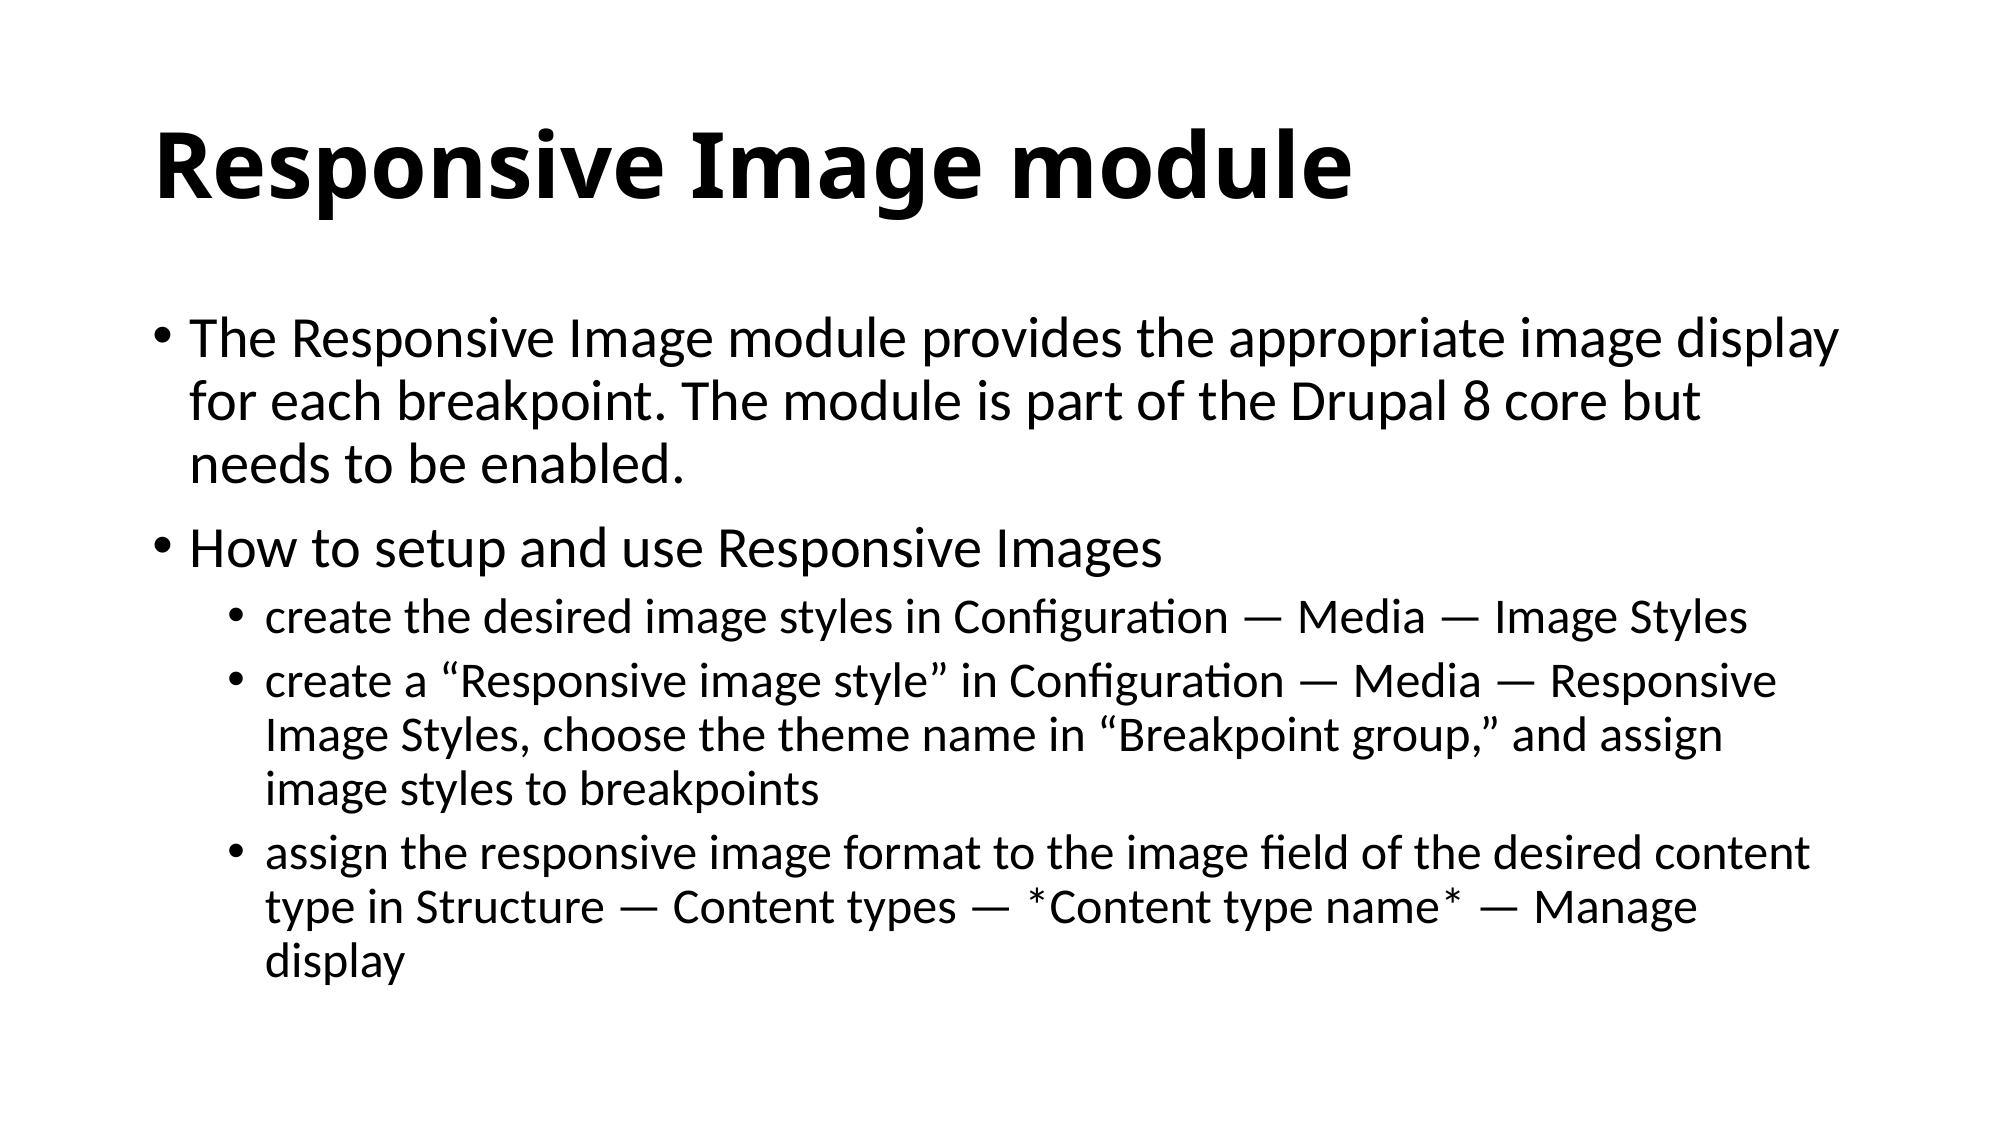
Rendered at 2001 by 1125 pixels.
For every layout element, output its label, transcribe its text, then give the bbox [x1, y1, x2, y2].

title Responsive Image module [137, 59, 1863, 278]
list The Responsive Image module provides the appropriate image display for each breakpoint. The module is part of the Drupal 8 core but needs to be enabled. How to setup and use Responsive Images create the desired image styles in Configuration — Media — Image Styles create a “Responsive image style” in Configuration — Media — Responsive Image Styles, choose the theme name in “Breakpoint group,” and assign image styles to breakpoints assign the responsive image format to the image field of the desired content type in Structure — Content types — *Content type name* — Manage display [137, 299, 1863, 1014]
